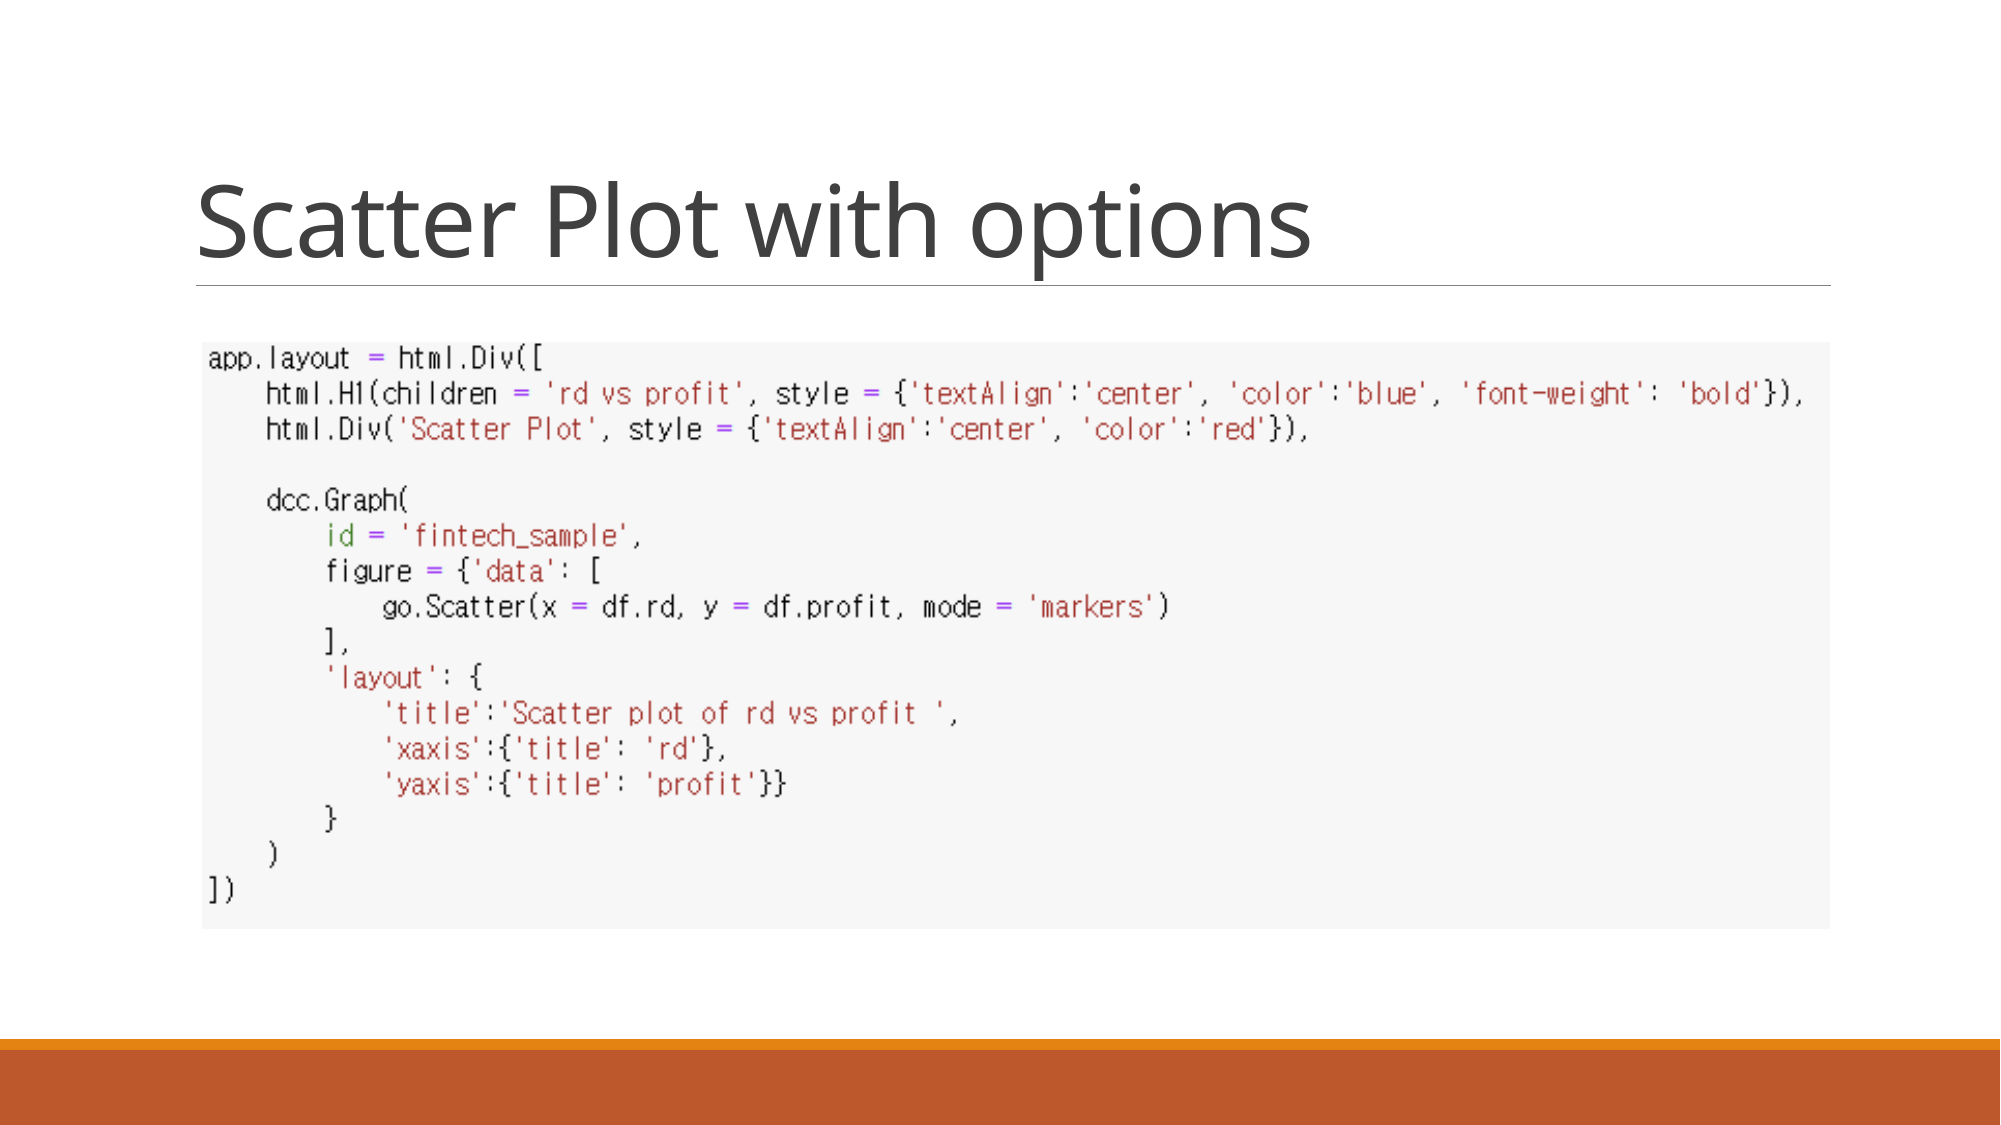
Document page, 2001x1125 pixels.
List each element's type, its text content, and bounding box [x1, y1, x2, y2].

title Scatter Plot with options [180, 47, 1830, 285]
picture [201, 341, 1831, 929]
